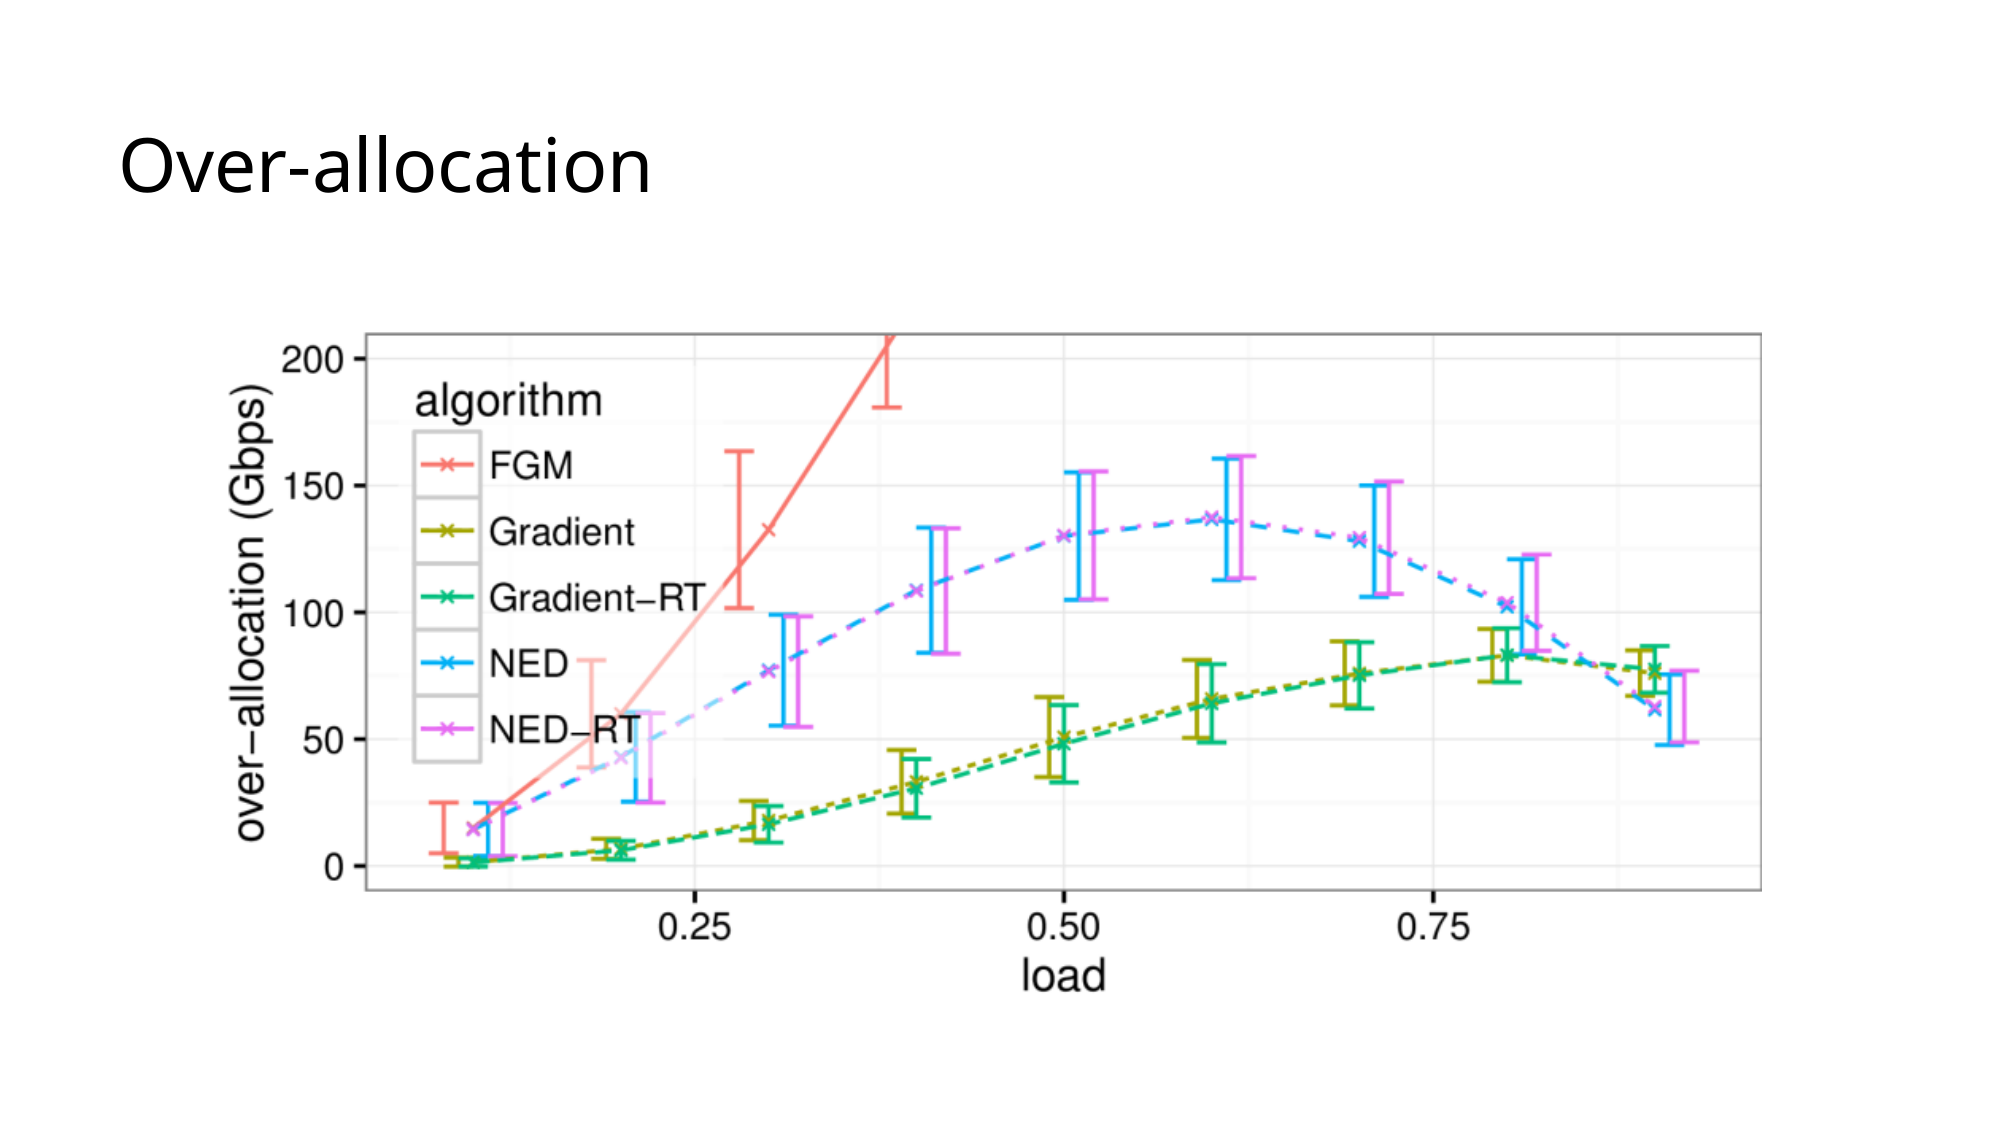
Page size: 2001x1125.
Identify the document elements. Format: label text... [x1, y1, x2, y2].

title Over-allocation [103, 59, 1881, 278]
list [221, 312, 1762, 1000]
